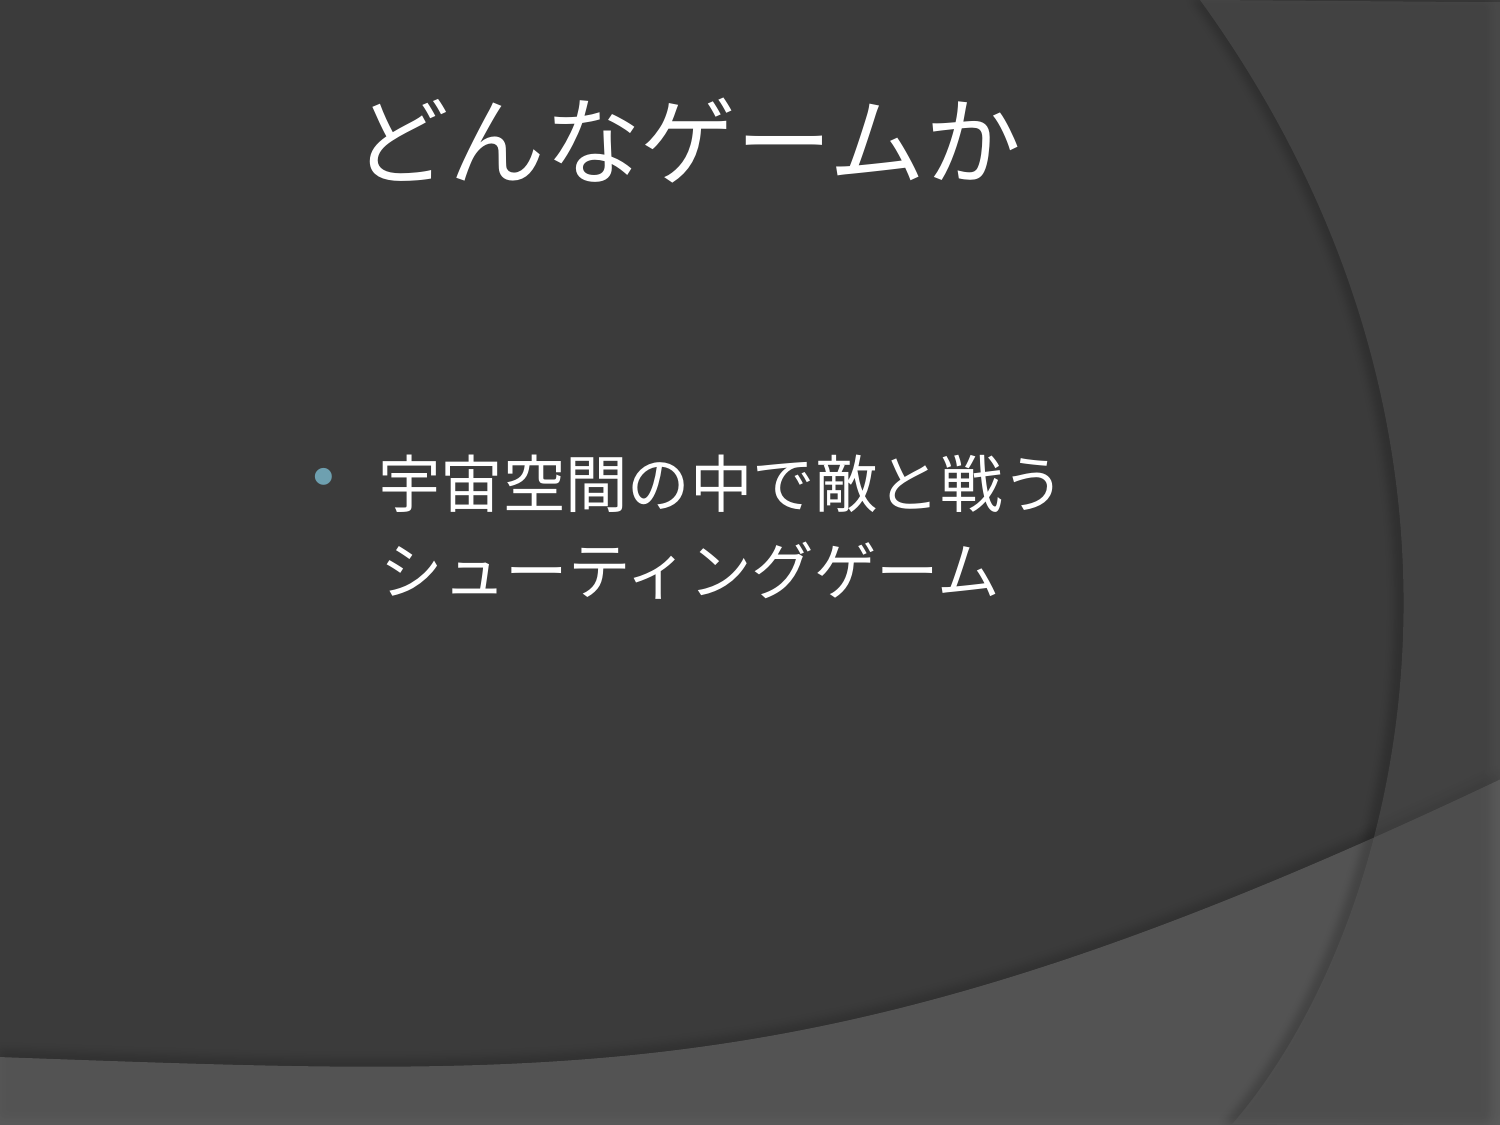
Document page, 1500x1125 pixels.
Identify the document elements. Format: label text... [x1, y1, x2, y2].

list 宇宙空間の中で敵と戦う シューティングゲーム [75, 262, 1300, 1005]
title どんなゲームか [75, 45, 1300, 233]
